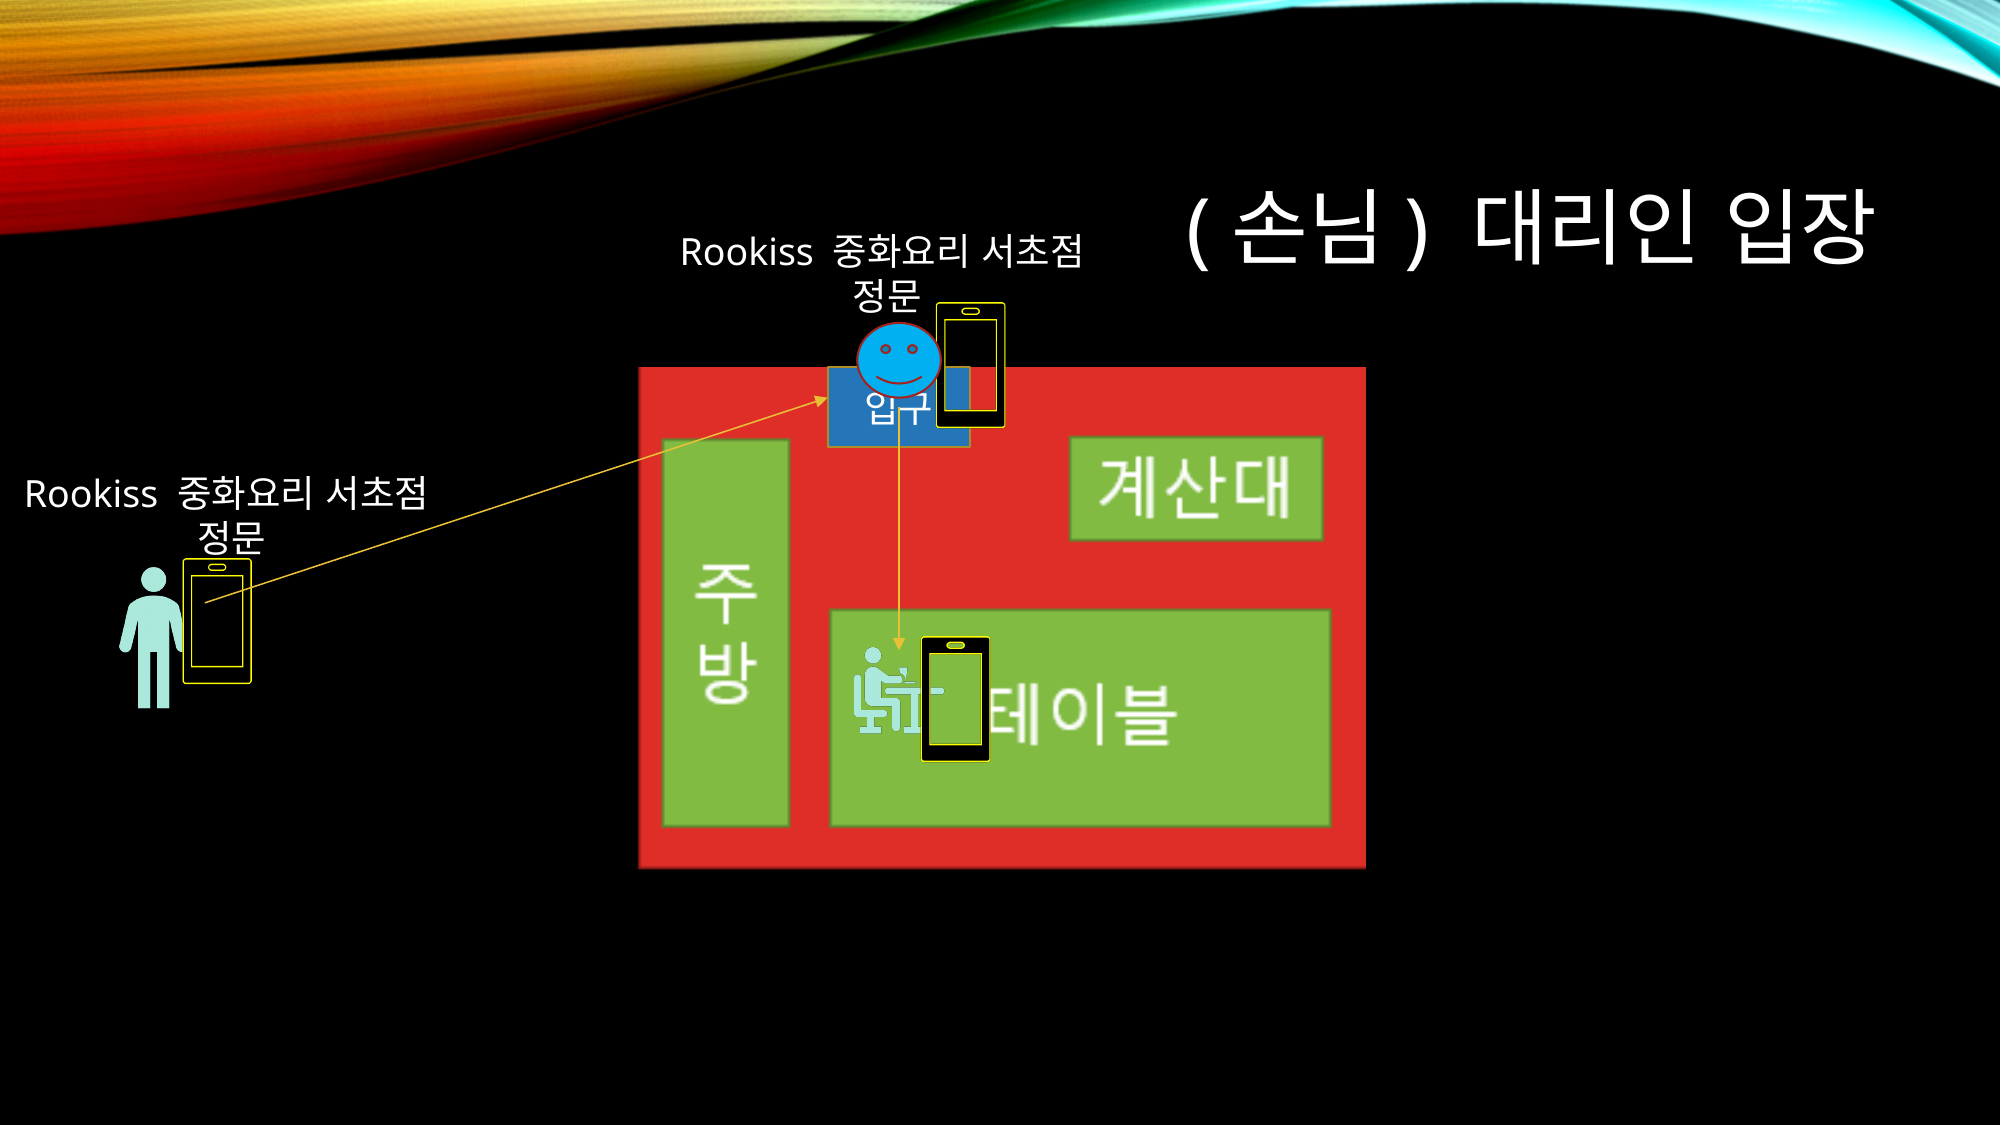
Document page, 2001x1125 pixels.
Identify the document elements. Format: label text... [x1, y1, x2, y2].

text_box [204, 397, 828, 604]
picture [78, 553, 286, 713]
text_box Rookiss 중화요리 서초점 정문 [9, 463, 204, 568]
title (손님) 대리인 입장 [265, 125, 1893, 338]
picture [0, 0, 2000, 237]
text_box [856, 321, 902, 367]
picture [634, 297, 1366, 875]
